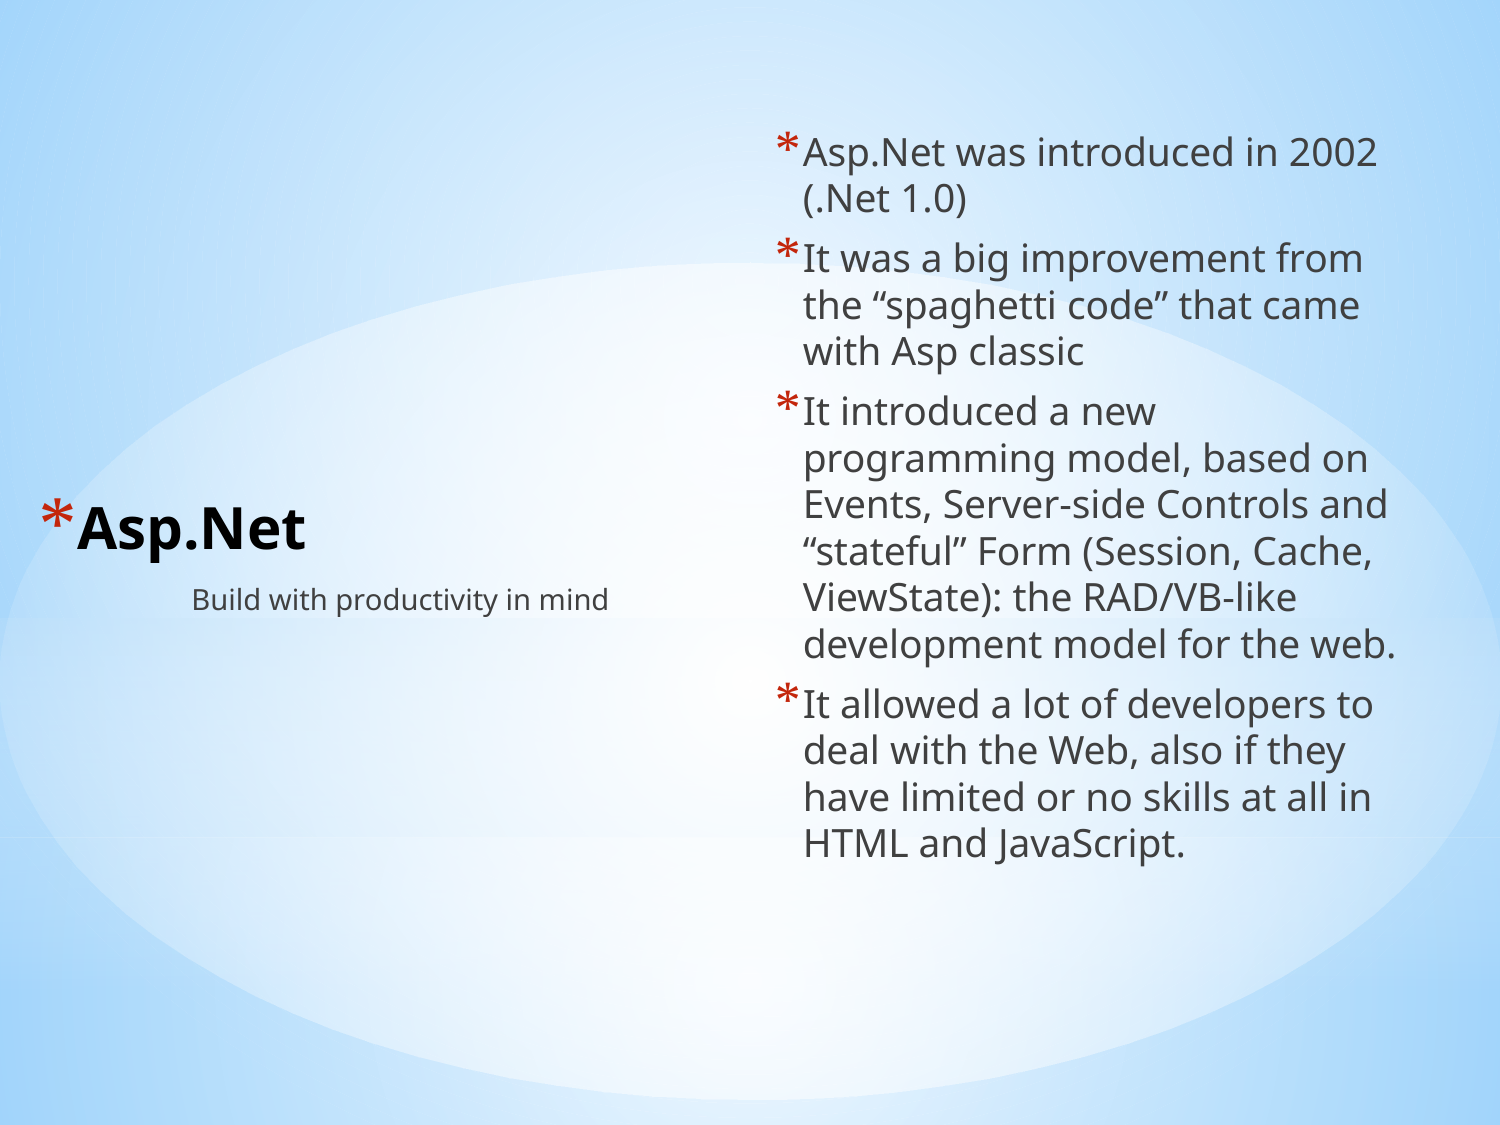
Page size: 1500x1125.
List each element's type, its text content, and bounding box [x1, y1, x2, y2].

list Build with productivity in mind [176, 573, 733, 925]
title Asp.Net [24, 362, 750, 569]
list Asp.Net was introduced in 2002 (.Net 1.0) It was a big improvement from the “spaghetti code” that came with Asp classic It introduced a new programming model, based on Events, Server-side Controls and “stateful” Form (Session, Cache, ViewState): the RAD/VB-like development model for the web. It allowed a lot of developers to deal with the Web, also if they have limited or no skills at all in HTML and JavaScript. [753, 120, 1413, 923]
